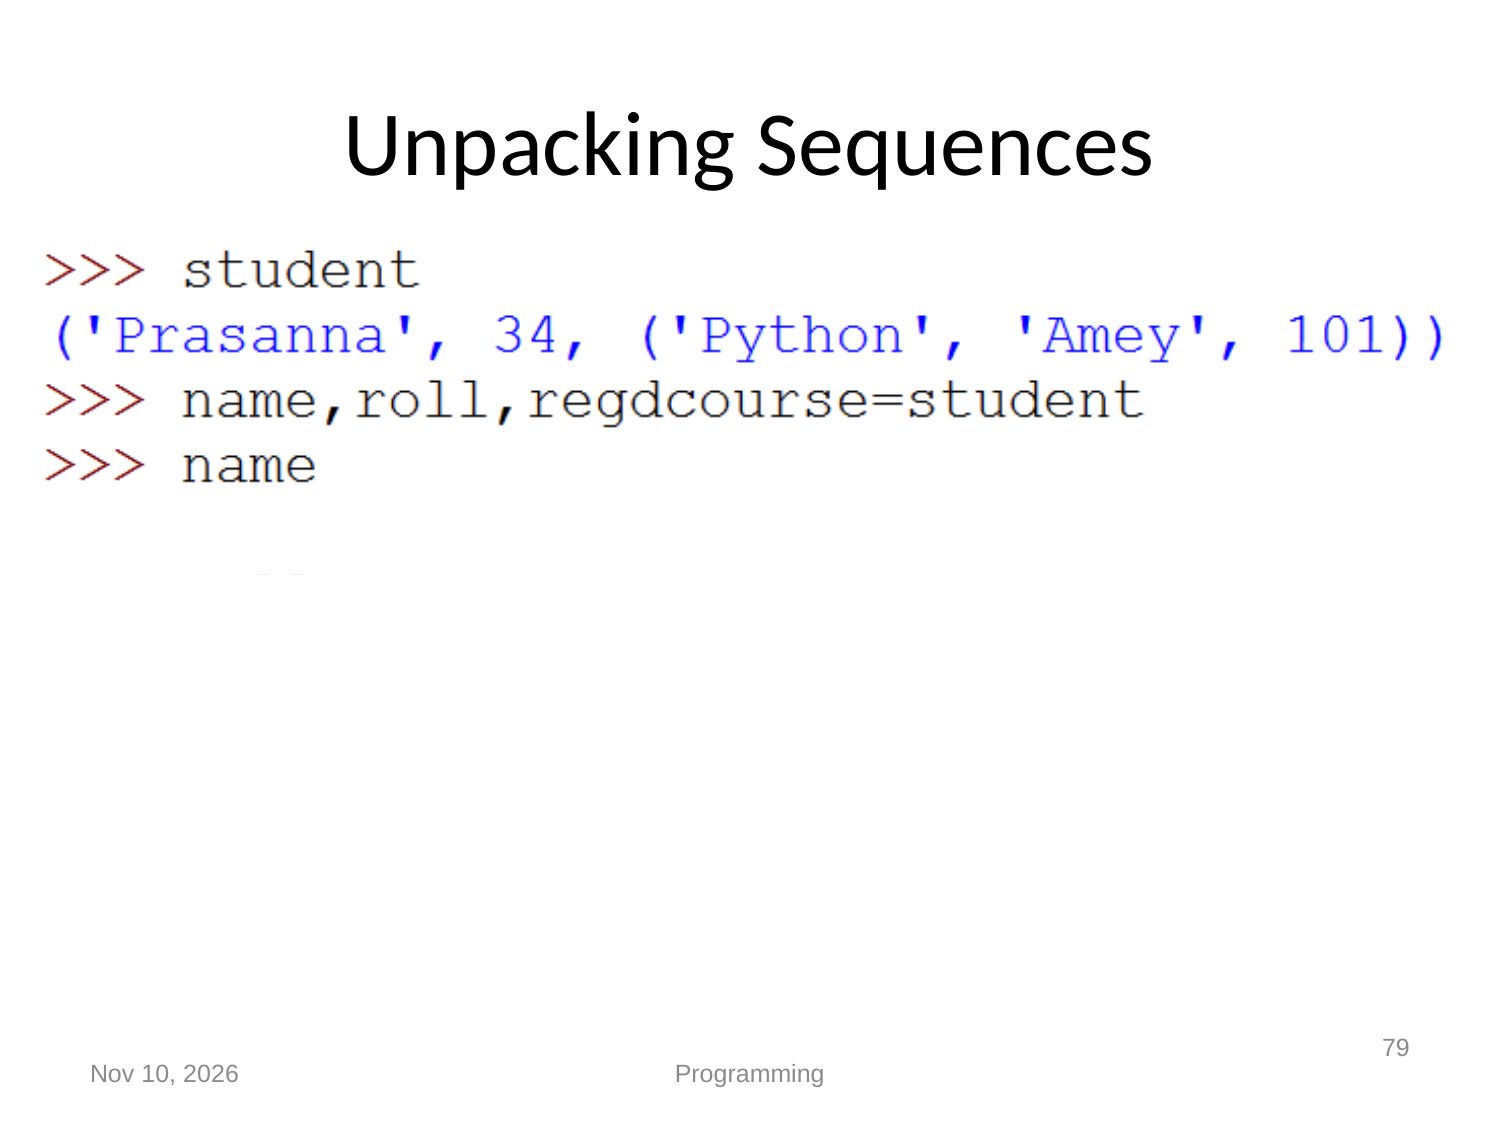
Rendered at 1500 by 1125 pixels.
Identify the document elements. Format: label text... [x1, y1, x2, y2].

slide_number Sep-19 [75, 1042, 425, 1103]
footer Programming [512, 1042, 988, 1103]
slide_number 79 [1074, 1029, 1425, 1077]
title Unpacking Sequences [75, 45, 1425, 233]
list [32, 242, 1460, 1021]
